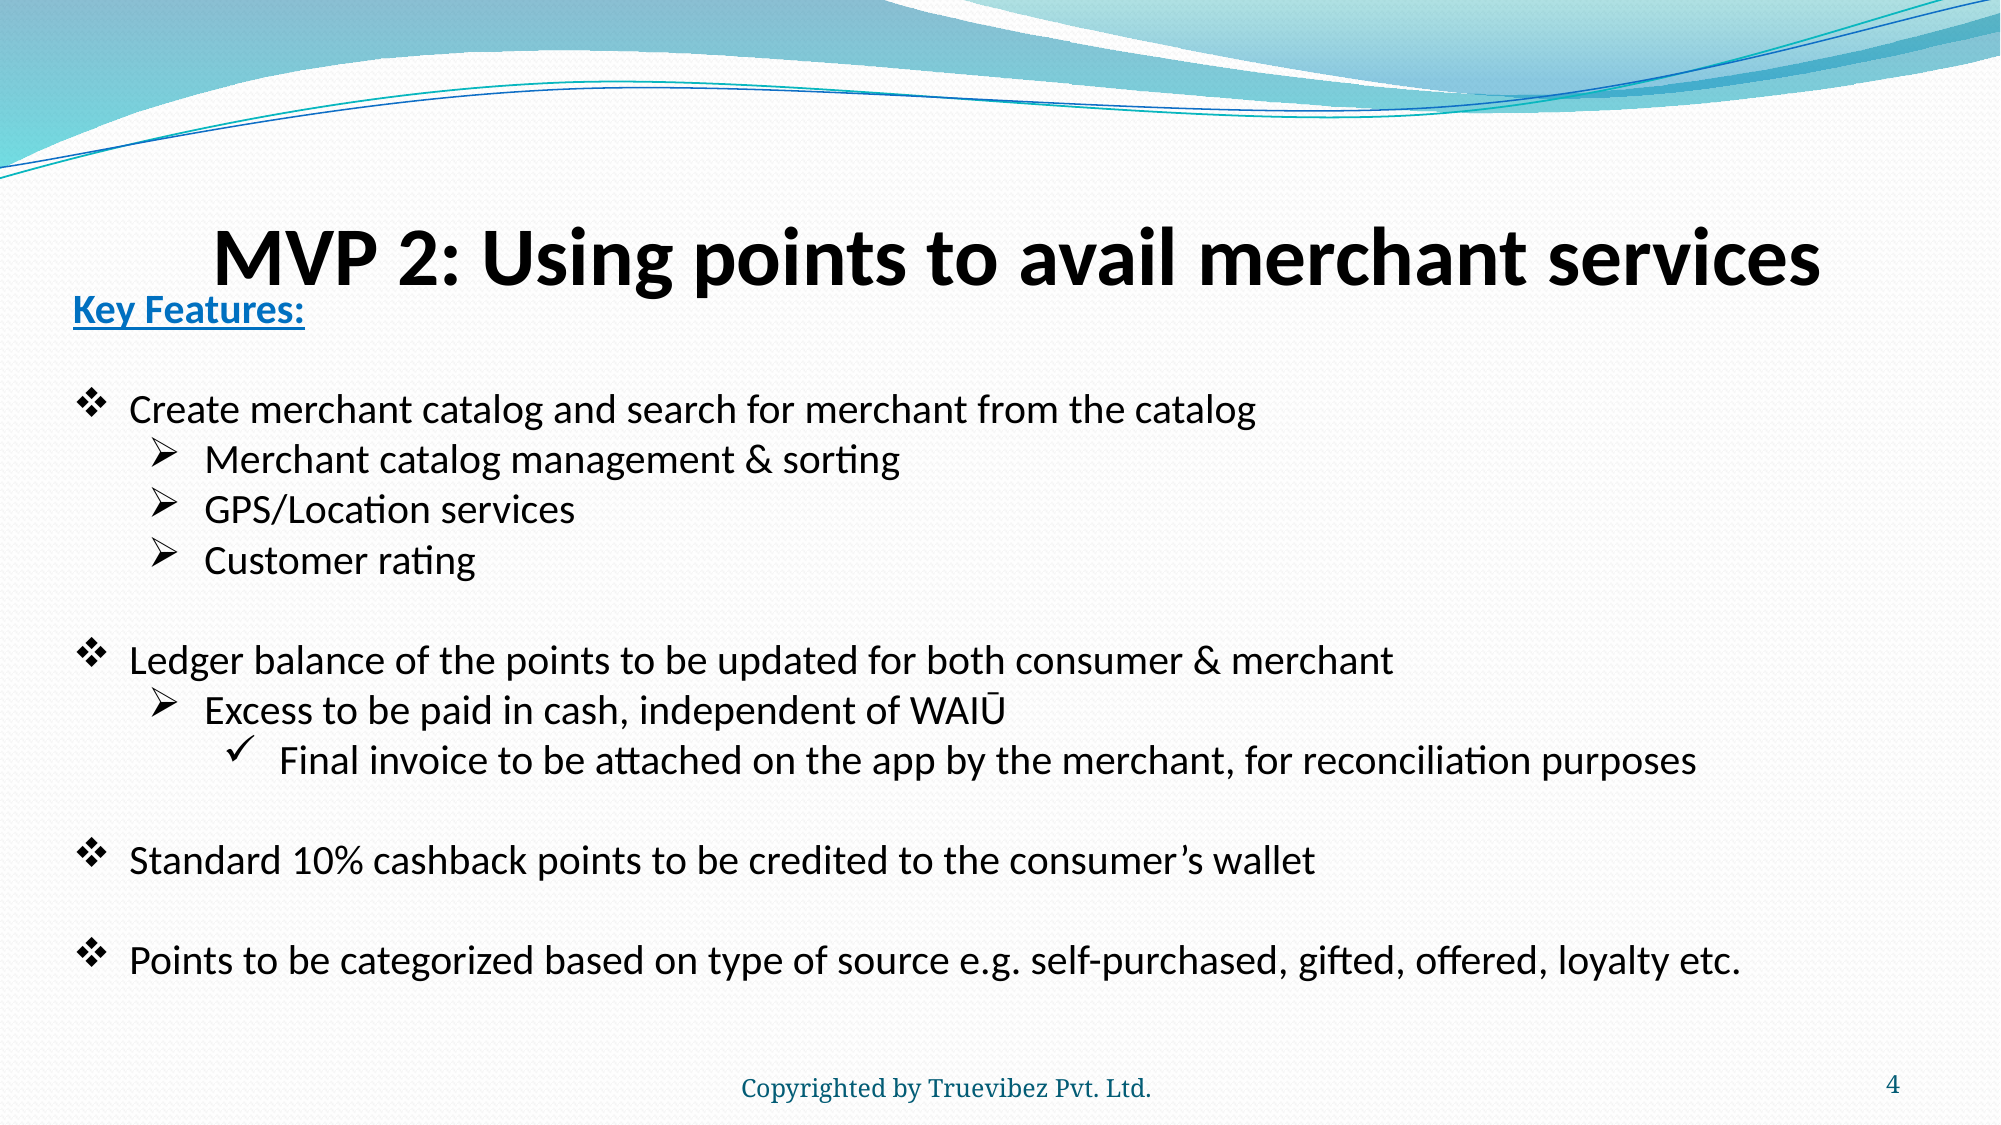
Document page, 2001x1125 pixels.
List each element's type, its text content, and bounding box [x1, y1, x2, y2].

slide_number 4 [1733, 1042, 1900, 1103]
text_box MVP 2: Using points to avail merchant services [126, 185, 1910, 274]
text_box Key Features: Create merchant catalog and search for merchant from the catalog Merchant catalog management & sorting GPS/Location services Customer rating Ledger balance of the points to be updated for both consumer & merchant Excess to be paid in cash, independent of WAIŪ Final invoice to be attached on the app by the merchant, for reconciliation purposes Standard 10% cashback points to be credited to the consumer’s wallet Points to be categorized based on type of source e.g. self-purchased, gifted, offered, loyalty etc. [58, 274, 1910, 990]
footer Copyrighted by Truevibez Pvt. Ltd. [583, 1042, 1317, 1103]
